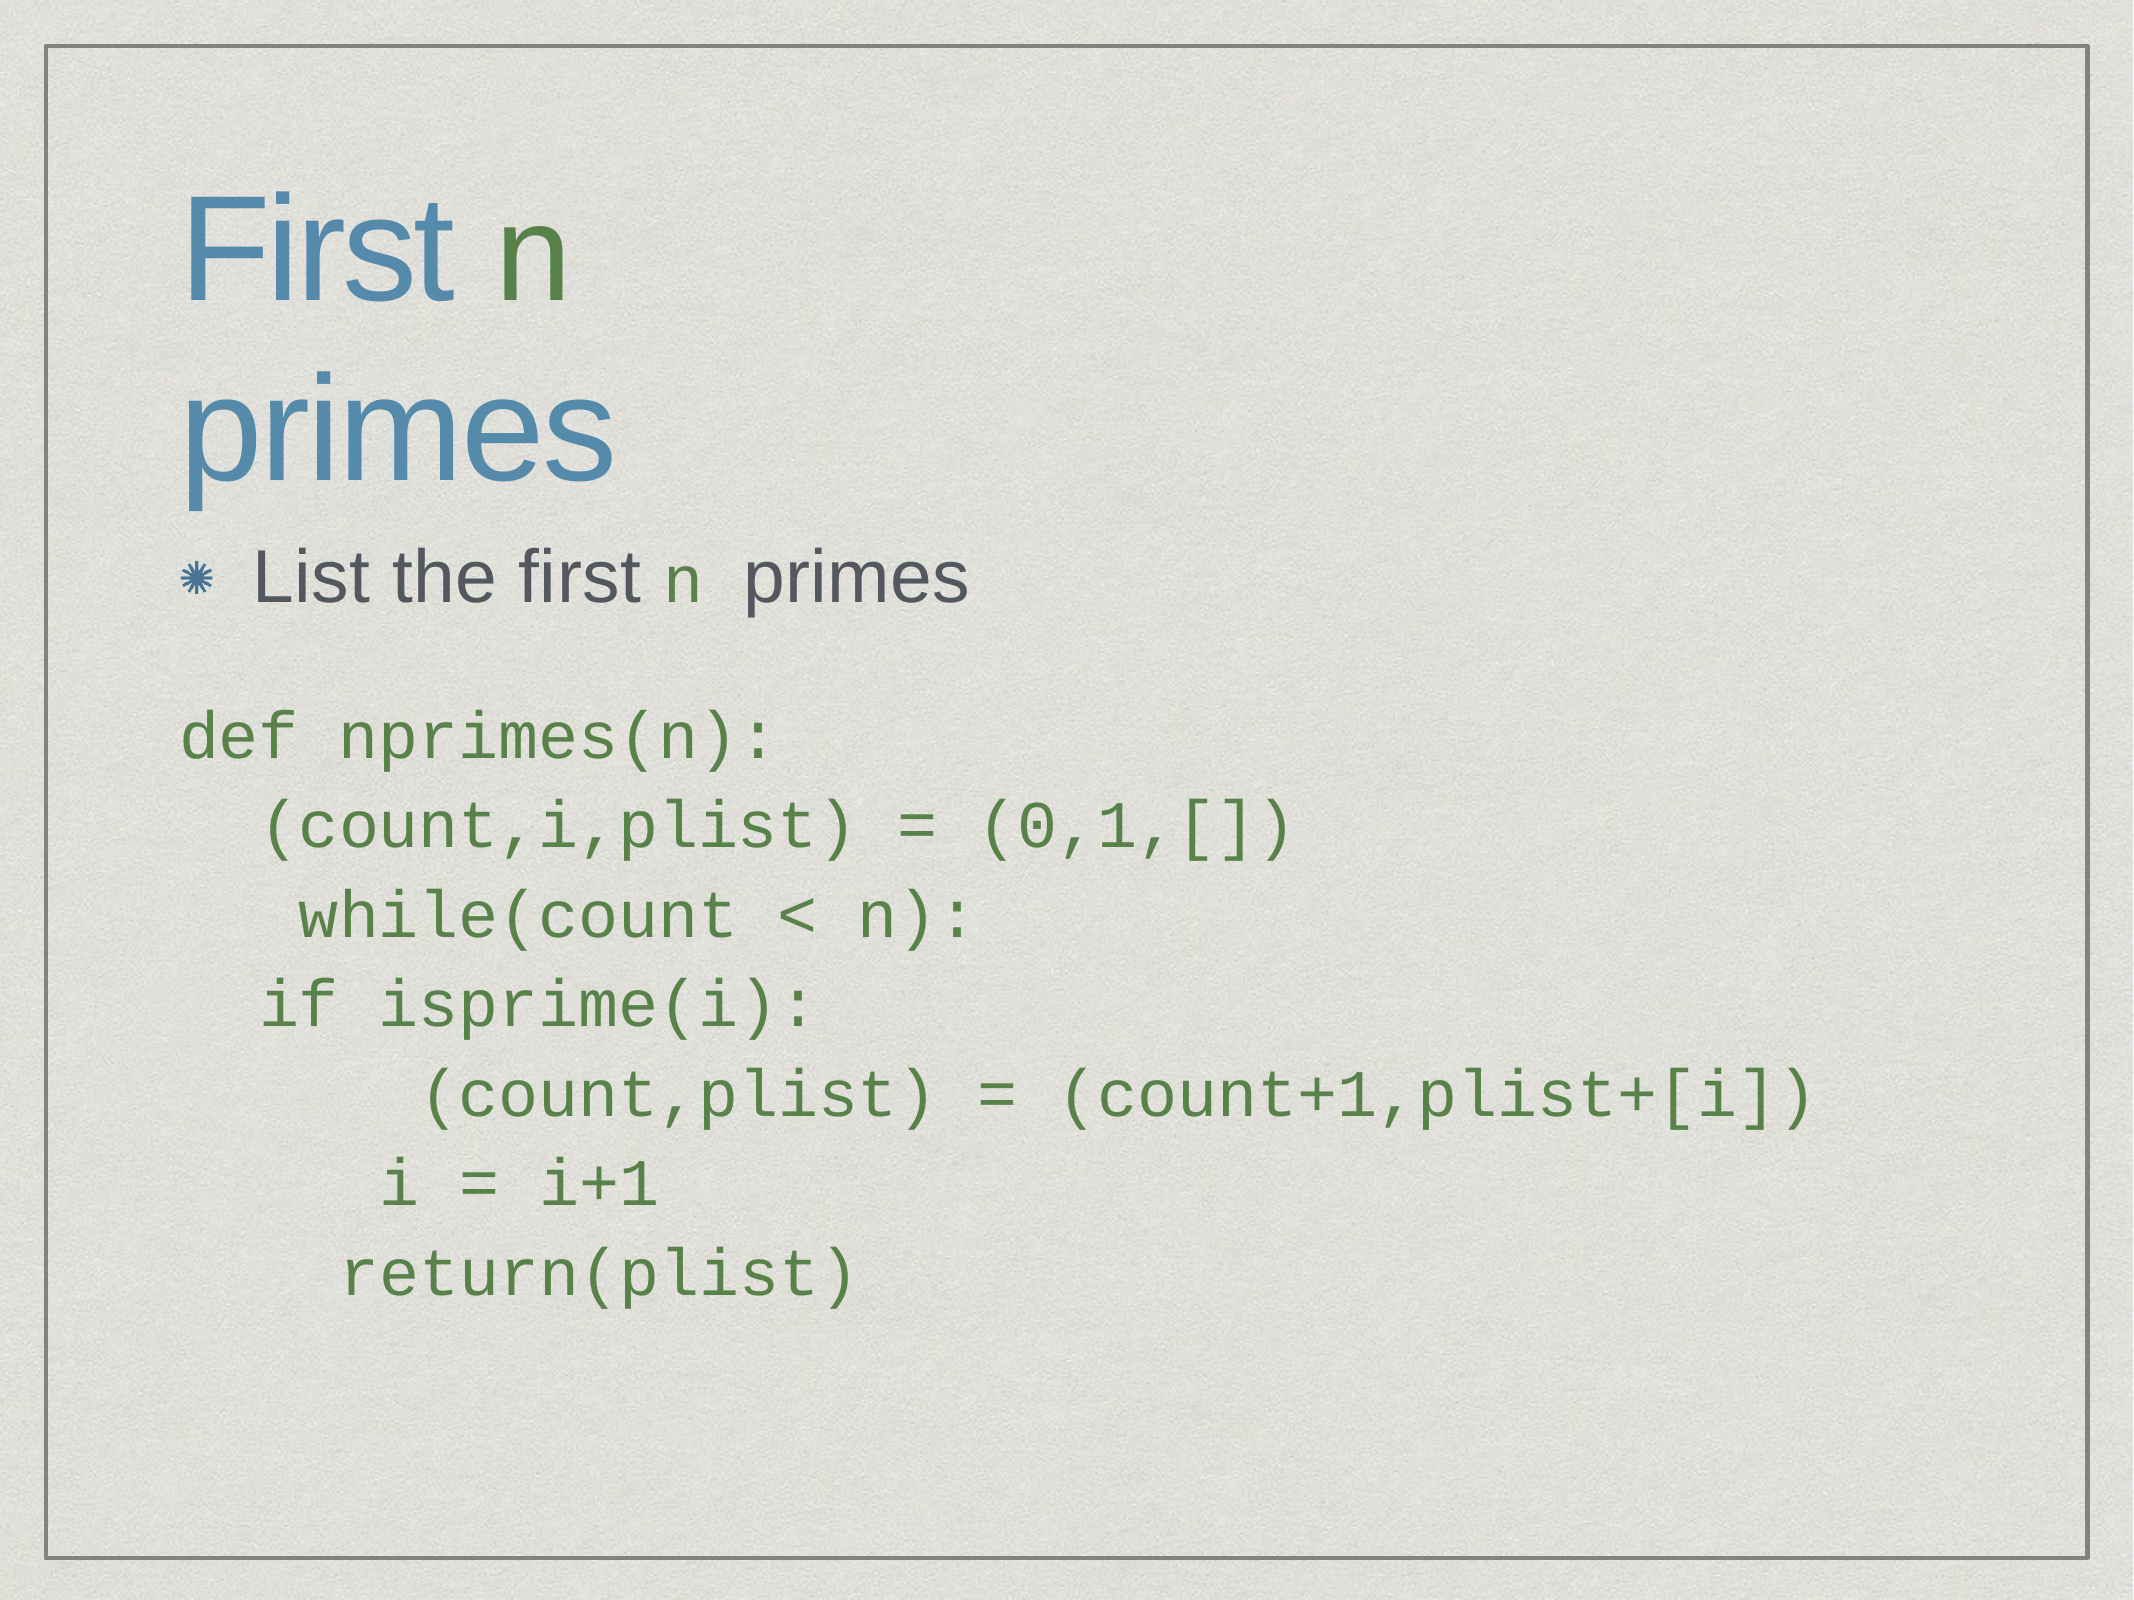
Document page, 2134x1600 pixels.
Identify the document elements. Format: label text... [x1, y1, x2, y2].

text_box List the first n primes def nprimes(n): (count,i,plist) = (0,1,[]) while(count < n): if isprime(i): (count,plist) = (count+1,plist+[i]) i = i+1 return(plist) [177, 524, 1822, 1309]
picture [0, 0, 2134, 1600]
title First n primes [177, 147, 1056, 511]
